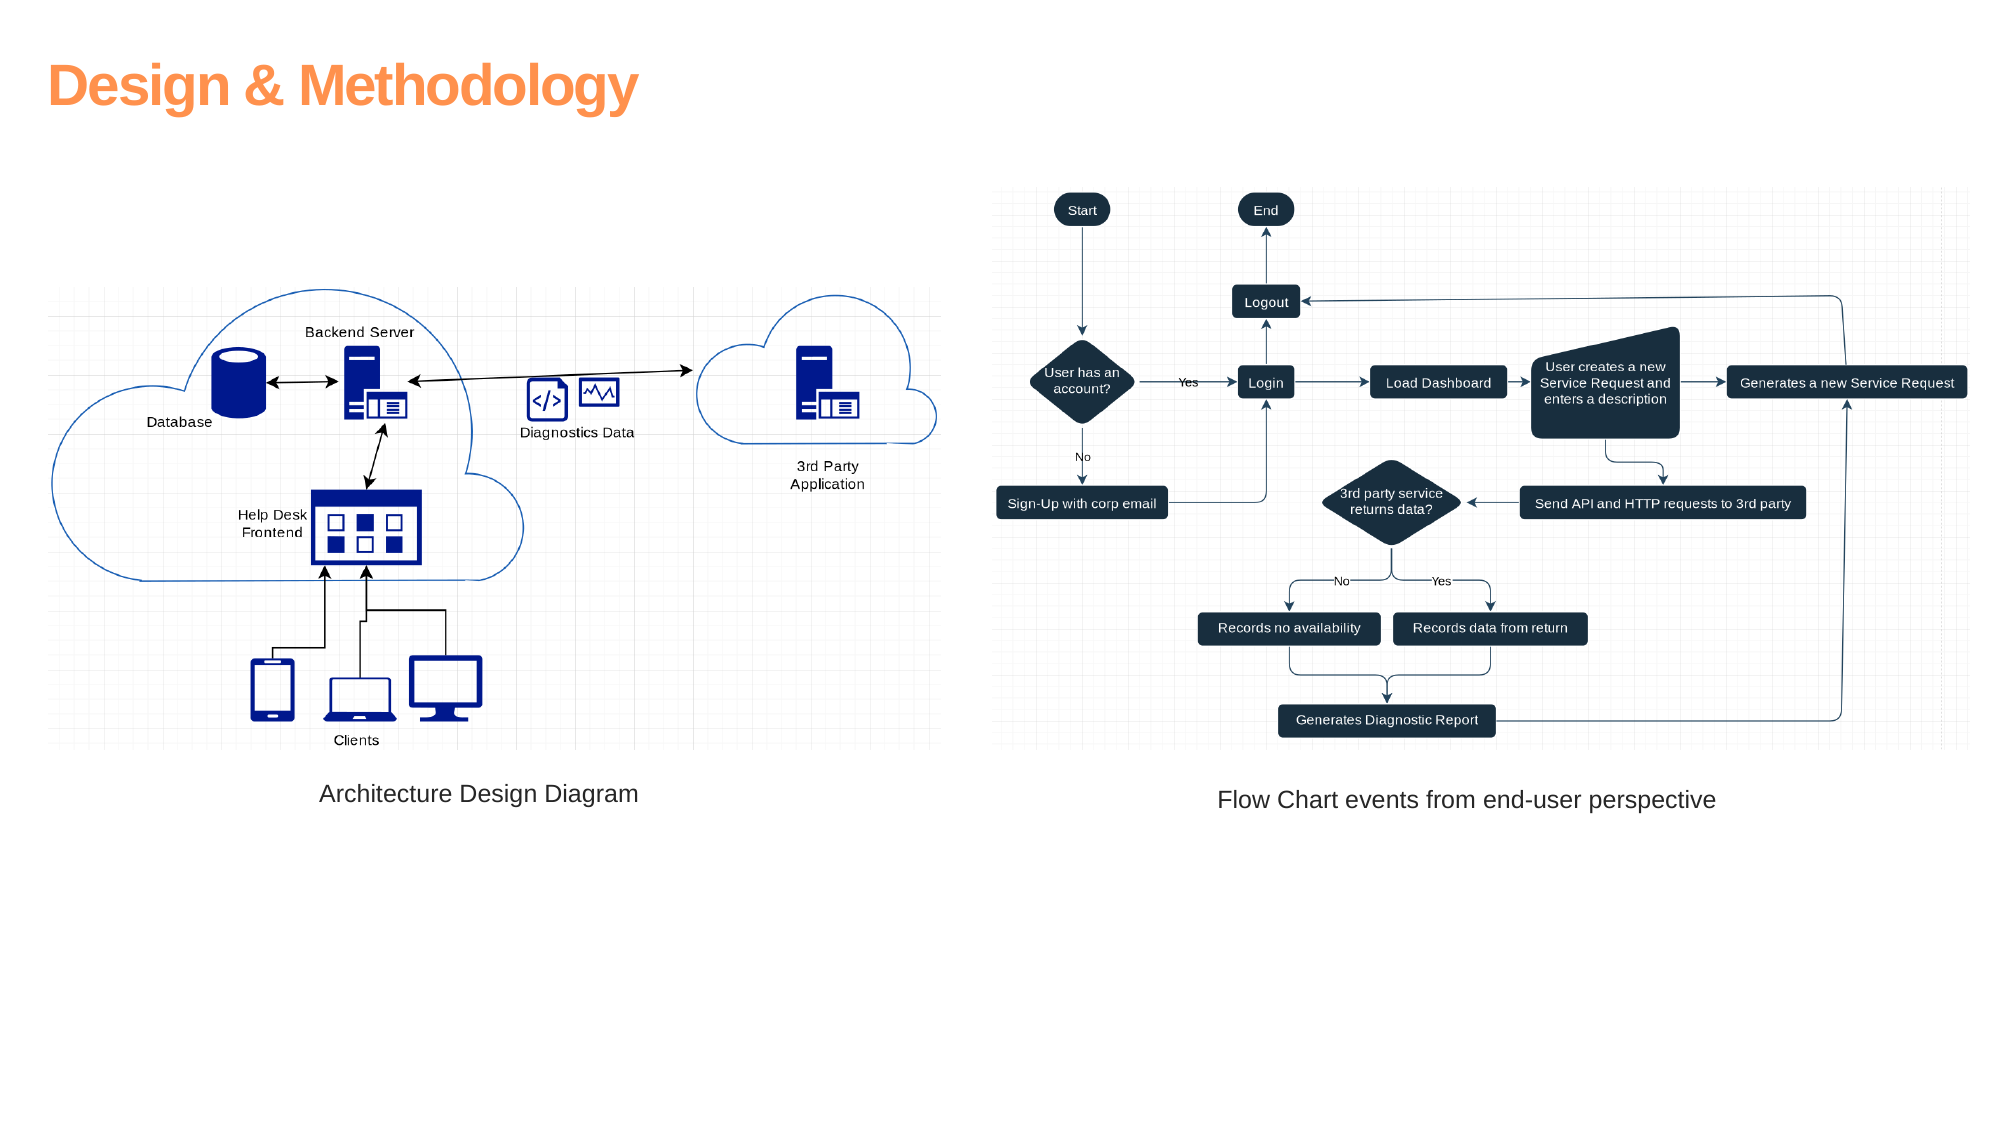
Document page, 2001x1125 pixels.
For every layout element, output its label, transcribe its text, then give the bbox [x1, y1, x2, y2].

text_box Flow Chart events from end-user perspective [1160, 774, 1775, 814]
text_box Architecture Design Diagram [253, 768, 706, 808]
picture [47, 287, 941, 750]
picture [992, 186, 1970, 750]
text_box Design & Methodology [47, 47, 1227, 118]
